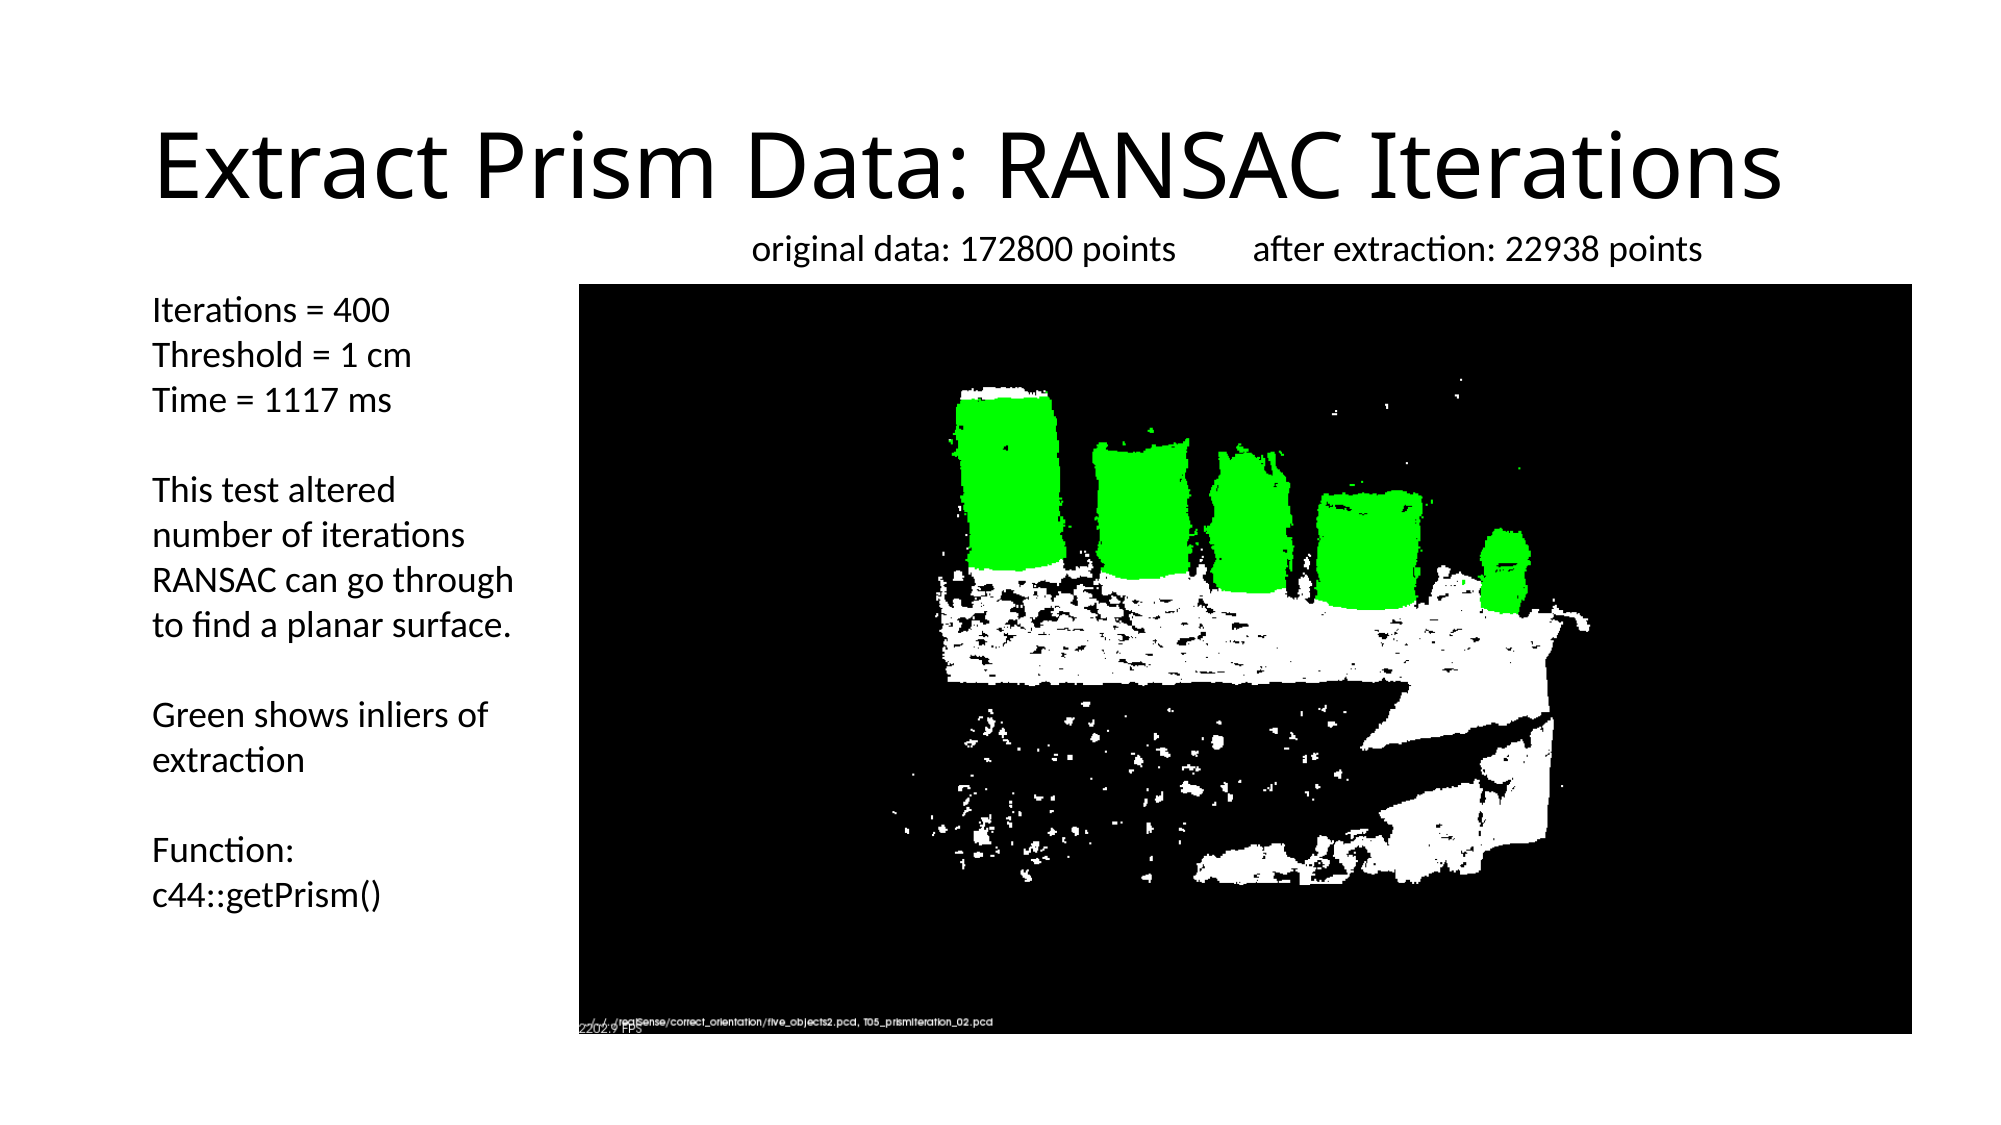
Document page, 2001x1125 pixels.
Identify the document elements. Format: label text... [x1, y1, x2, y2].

text_box original data: 172800 points after extraction: 22938 points [728, 216, 1736, 277]
text_box Iterations = 400 Threshold = 1 cm Time = 1117 ms This test altered number of iterations RANSAC can go through to find a planar surface. Green shows inliers of extraction Function: c44::getPrism() [137, 277, 532, 922]
title Extract Prism Data: RANSAC Iterations [137, 59, 1863, 278]
picture [579, 284, 1912, 1034]
